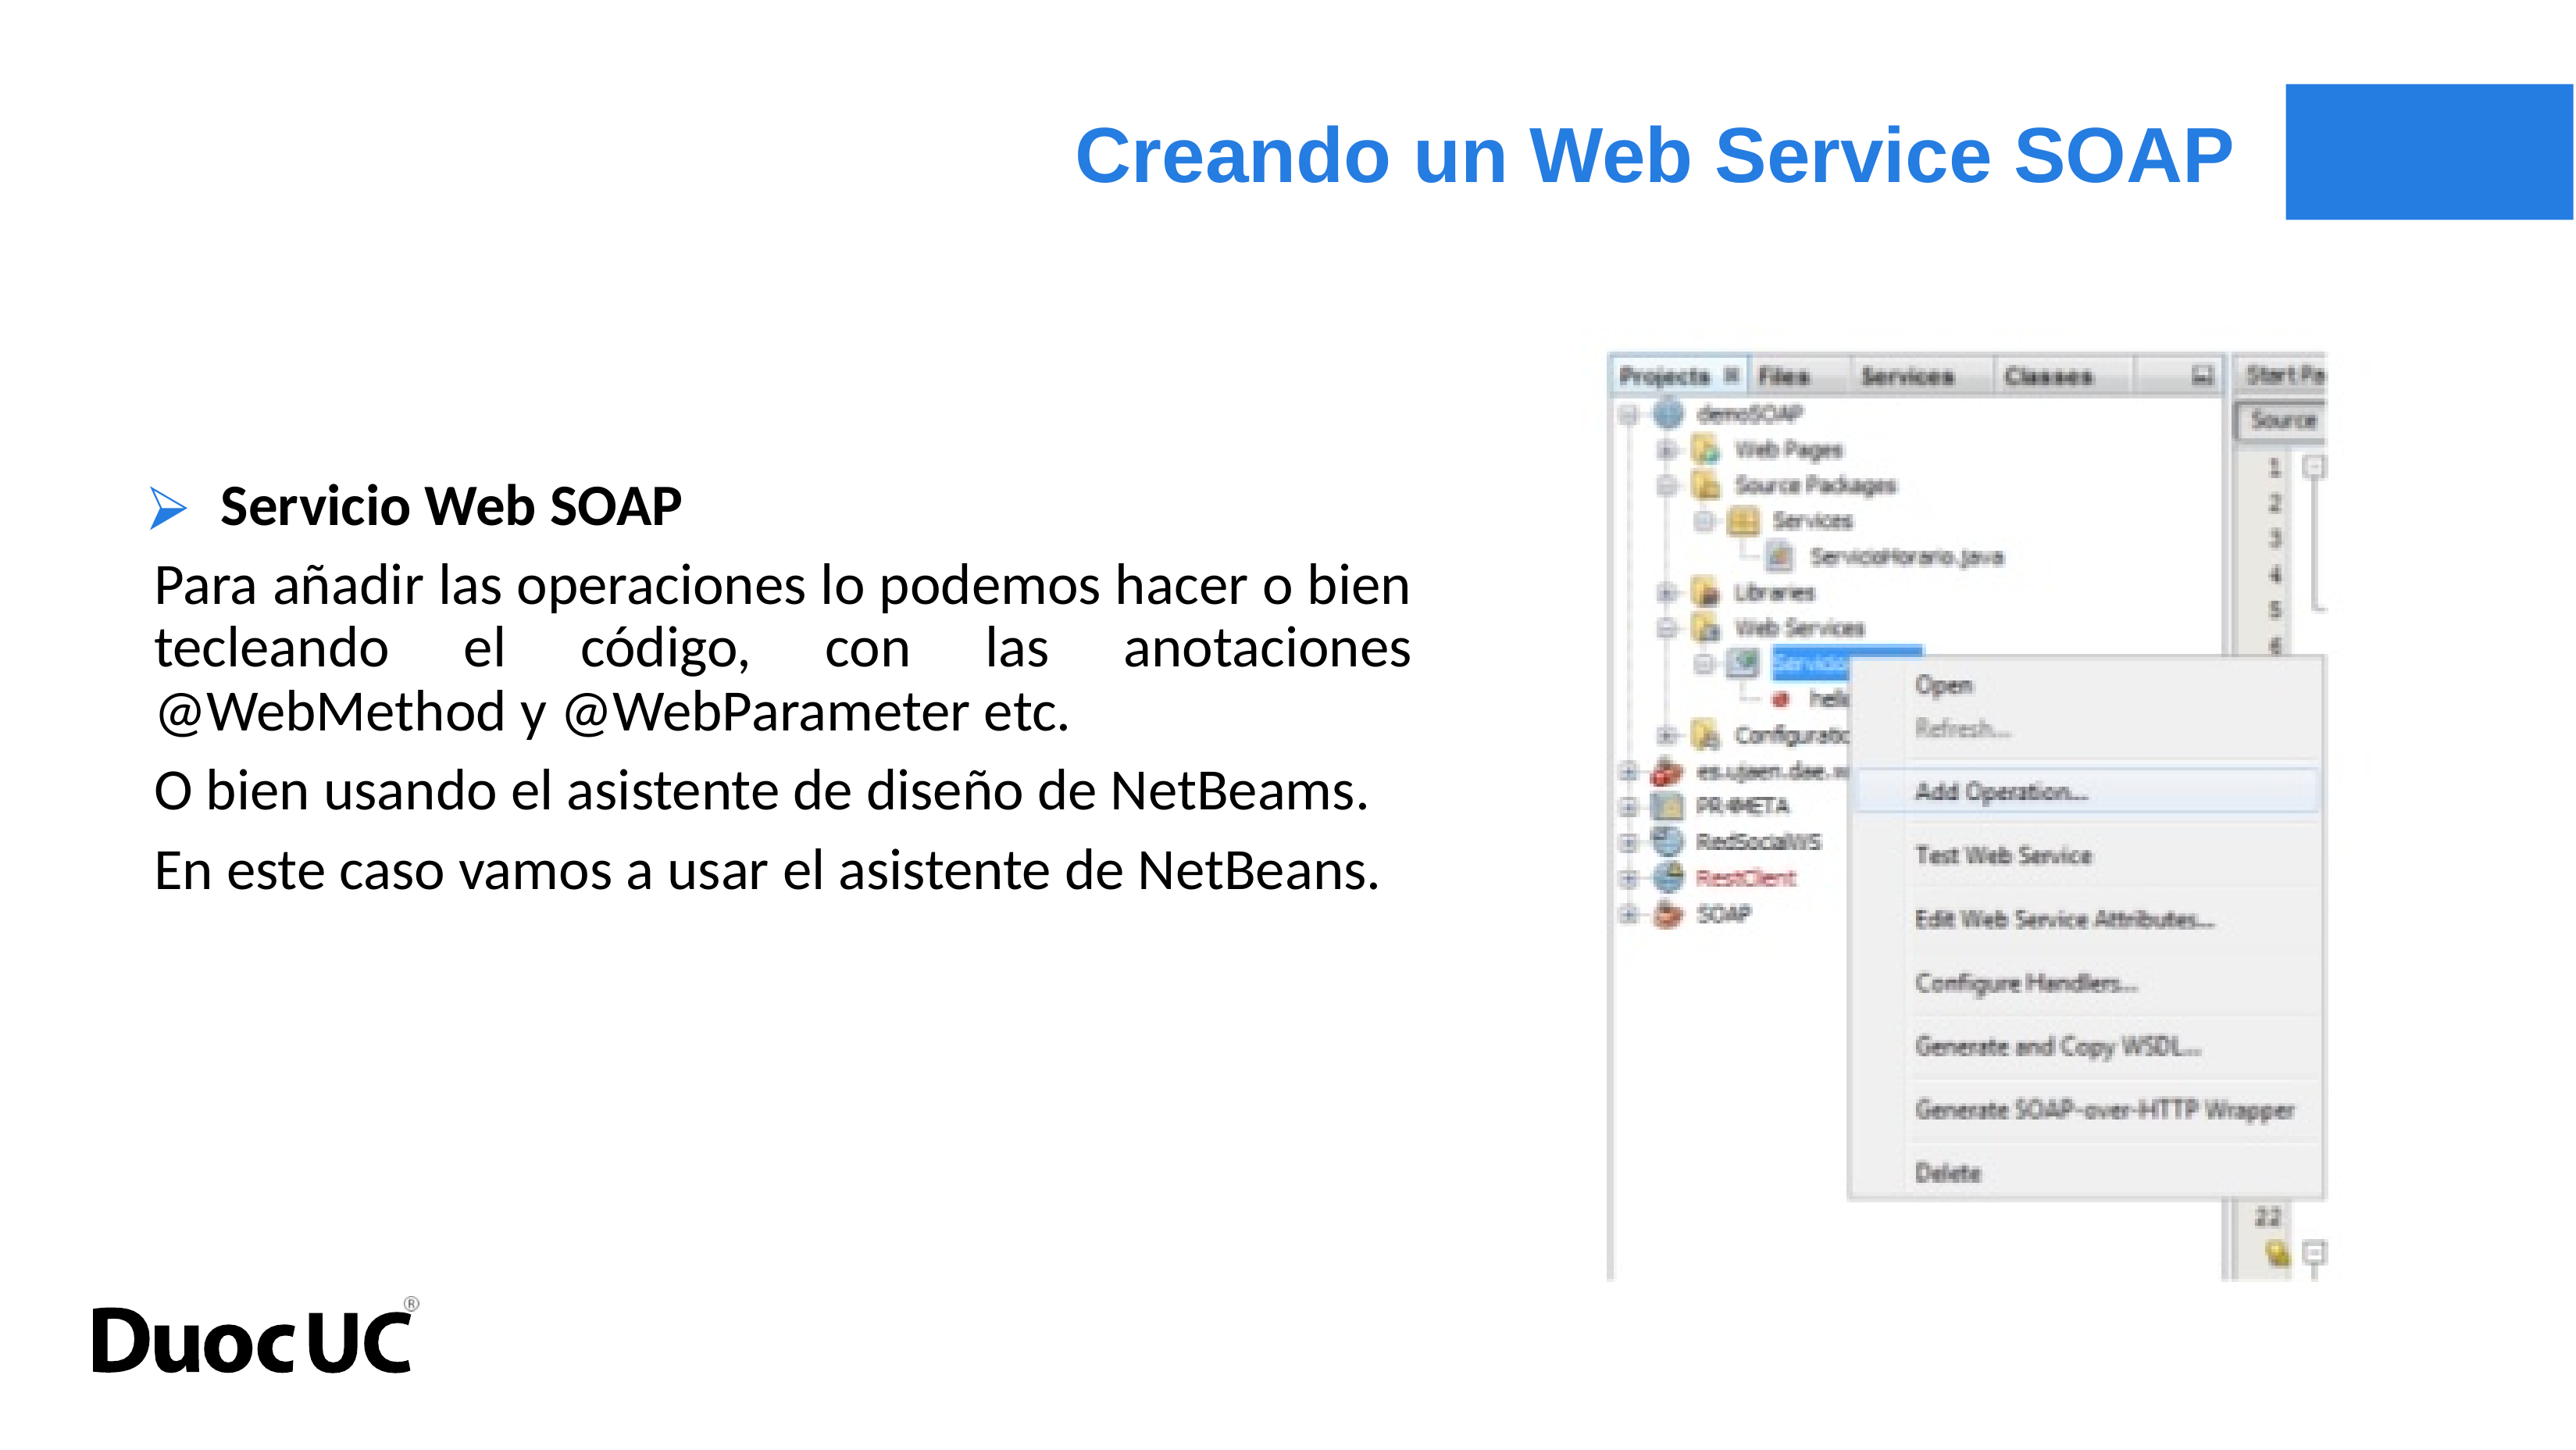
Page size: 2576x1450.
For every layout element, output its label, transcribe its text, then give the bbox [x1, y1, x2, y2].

picture [1580, 284, 2418, 1358]
text_box Creando un Web Service SOAP [1063, 98, 2323, 195]
picture [404, 1296, 419, 1312]
text_box Servicio Web SOAP Para añadir las operaciones lo podemos hacer o bien tecleando el código, con las anotaciones @WebMethod y @WebParameter etc. O bien usando el asistente de diseño de NetBeams. En este caso vamos a usar el asistente de NetBeans. [135, 461, 1425, 909]
